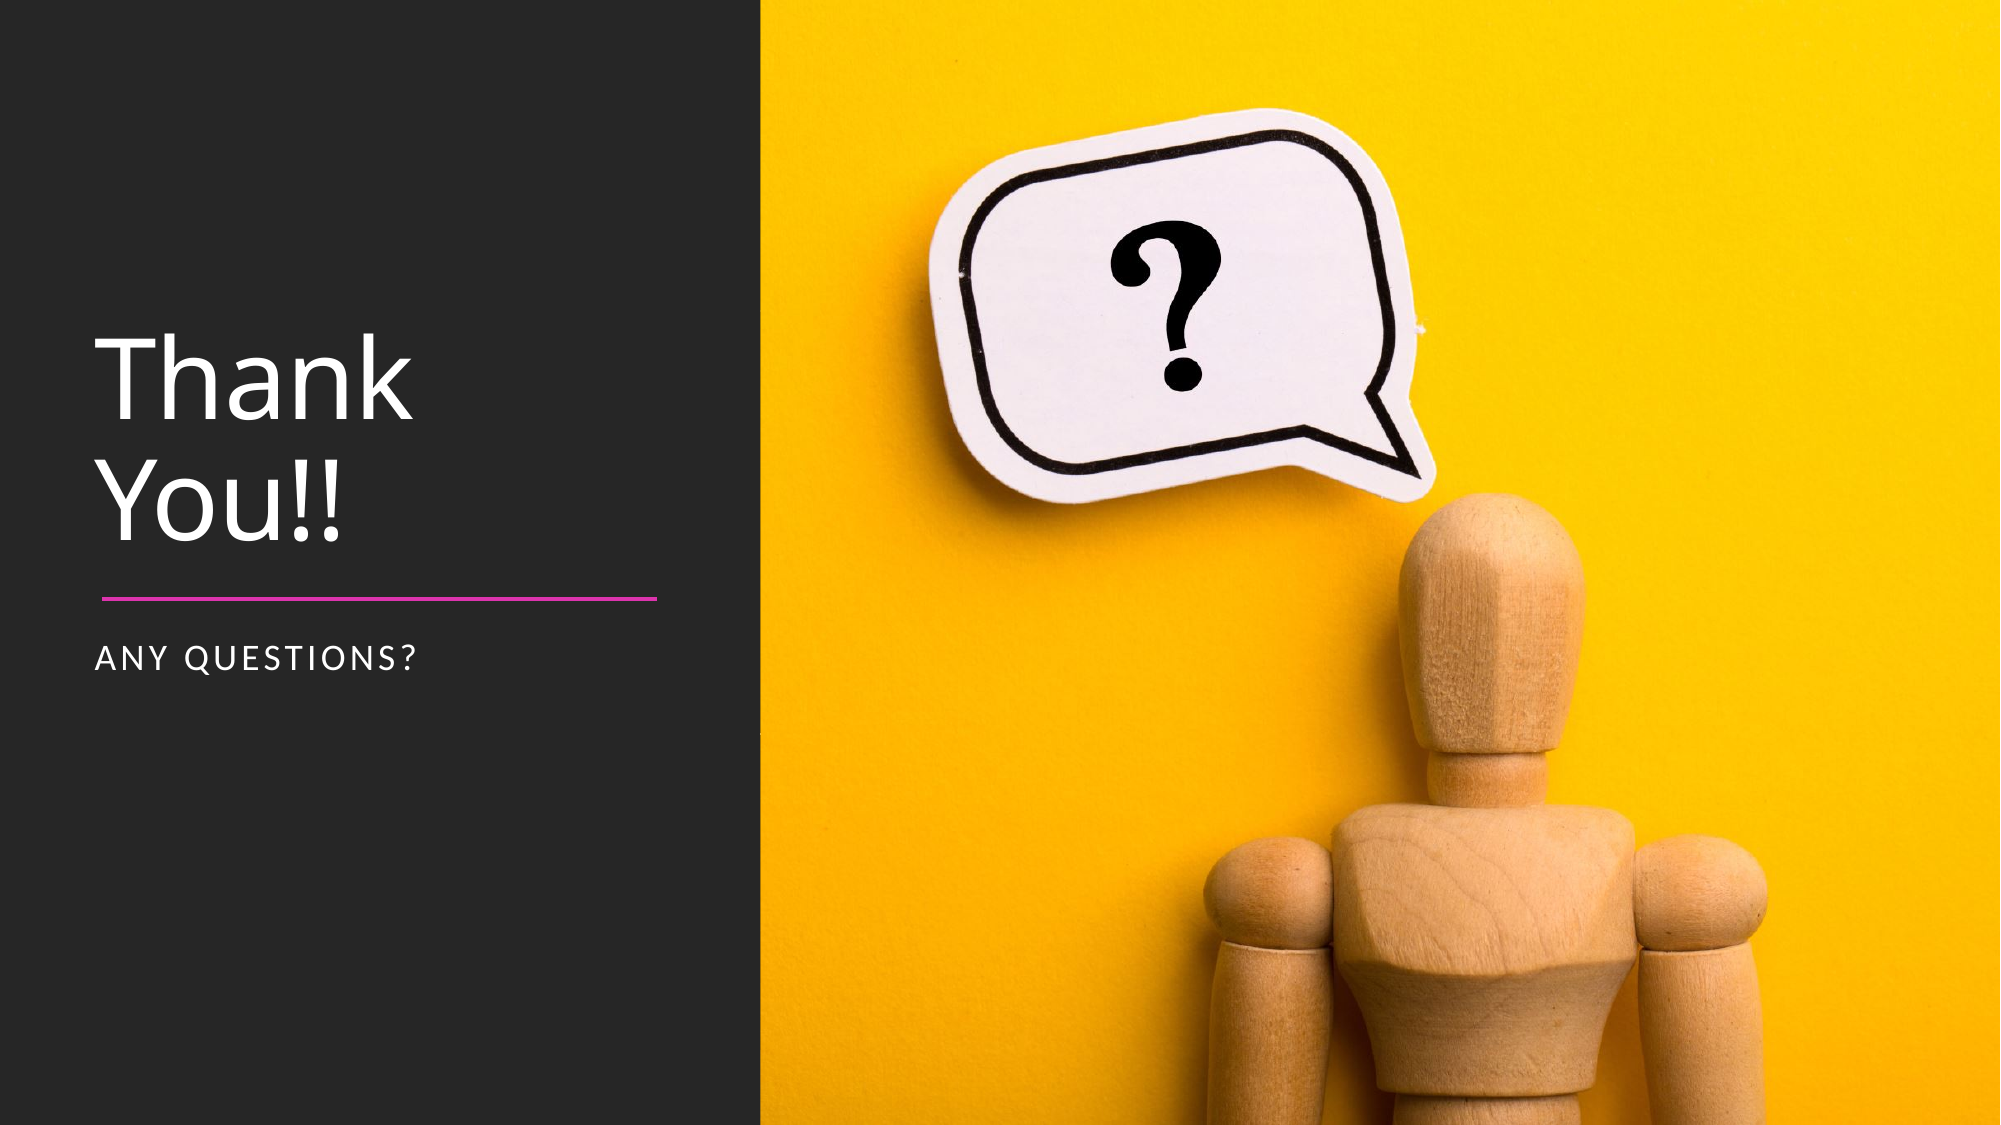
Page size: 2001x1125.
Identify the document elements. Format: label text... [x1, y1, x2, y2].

title Thank You!! [79, 104, 680, 573]
text_box [0, 0, 758, 1125]
picture [759, 0, 2000, 1125]
list Any Questions? [79, 625, 680, 1011]
